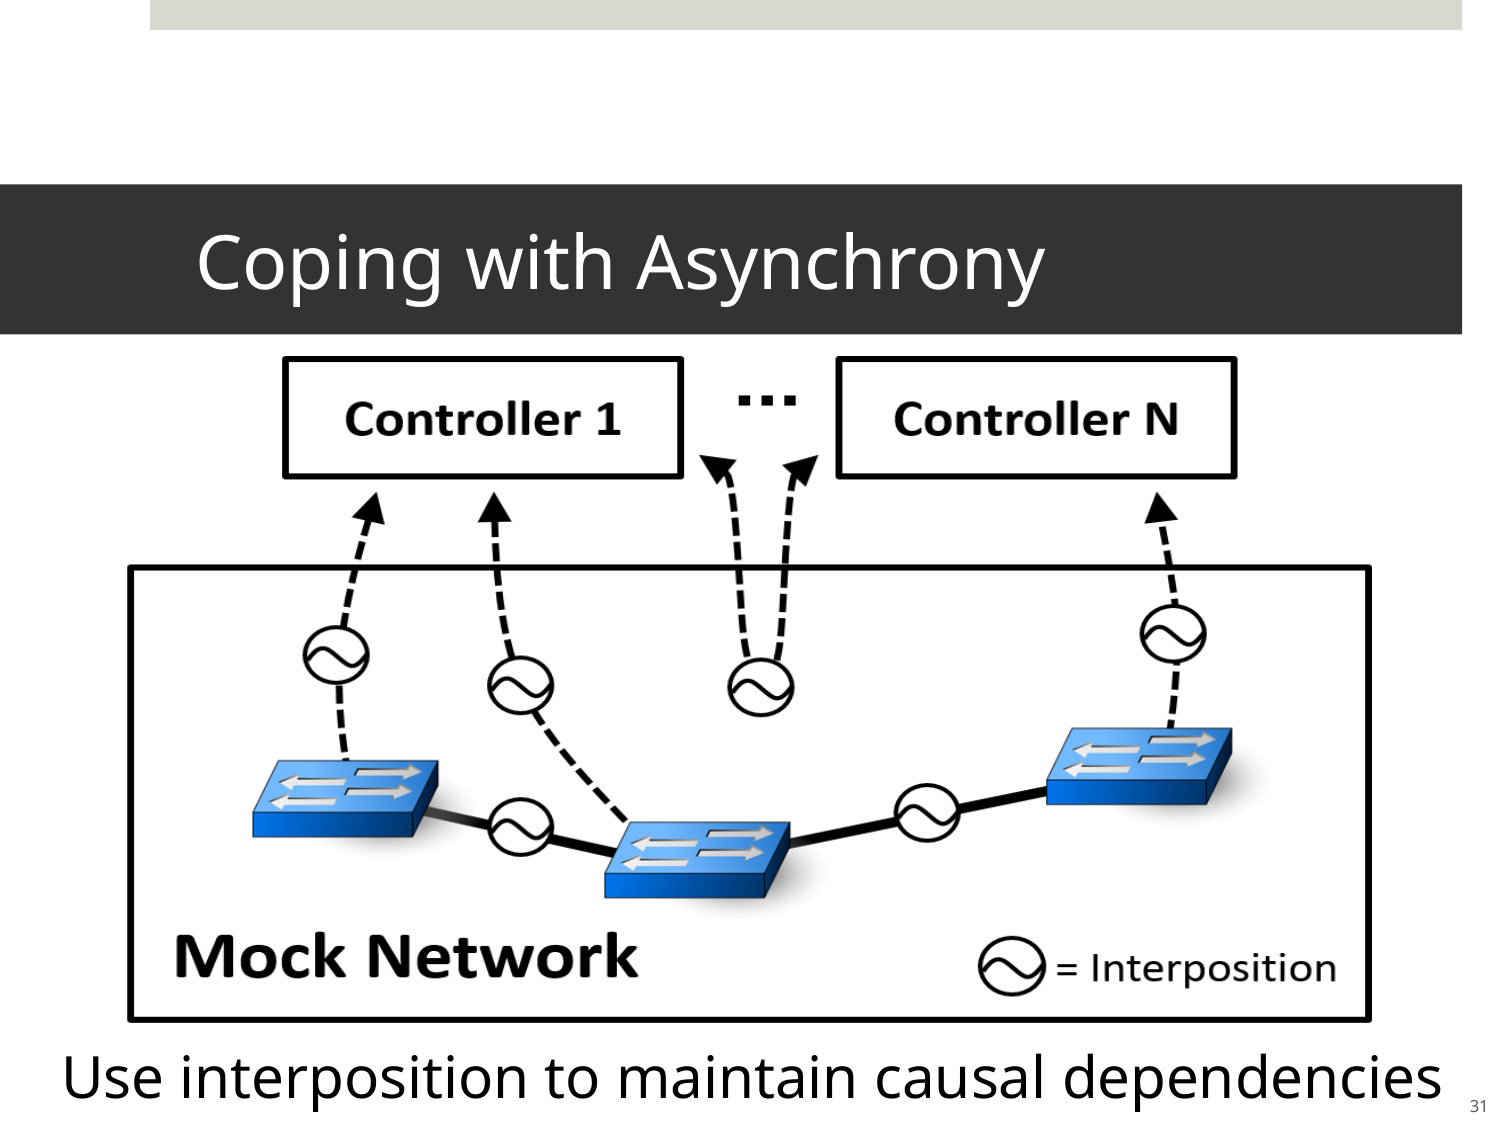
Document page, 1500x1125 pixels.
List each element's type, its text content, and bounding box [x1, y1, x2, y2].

text_box Use interposition to maintain causal dependencies [46, 1032, 1459, 1118]
title Coping with Asynchrony [0, 184, 1463, 335]
picture [124, 356, 1373, 1036]
slide_number 31 [1441, 1077, 1500, 1125]
